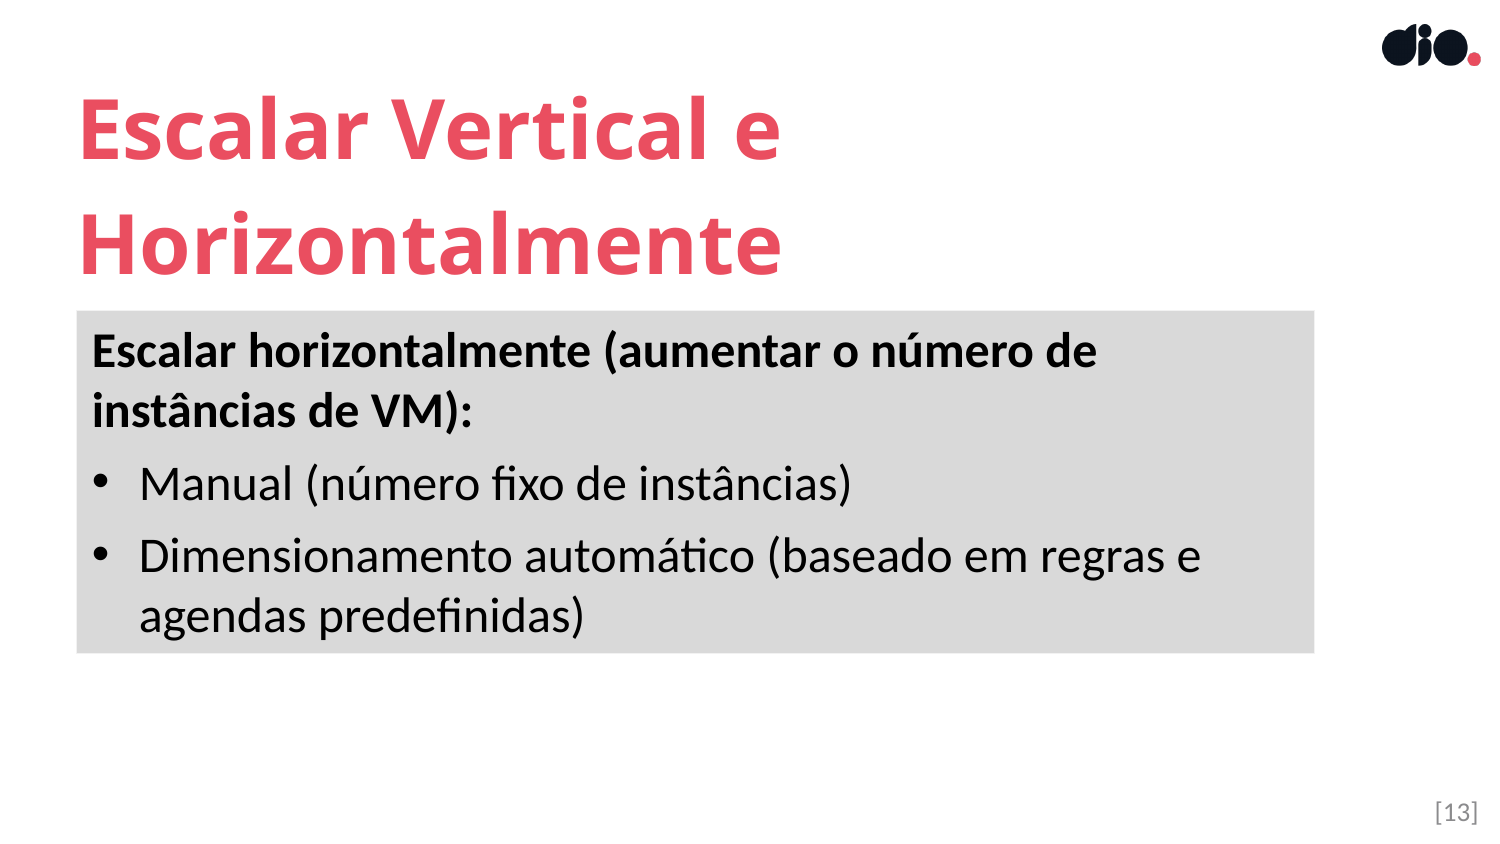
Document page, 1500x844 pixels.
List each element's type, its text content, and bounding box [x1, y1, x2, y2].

text_box Escalar horizontalmente (aumentar o número de instâncias de VM): Manual (número fixo de instâncias) Dimensionamento automático (baseado em regras e agendas predefinidas) [76, 310, 1315, 654]
picture [1382, 24, 1481, 66]
slide_number [13] [1403, 779, 1494, 844]
text_box Escalar Vertical e Horizontalmente [61, 106, 1481, 246]
